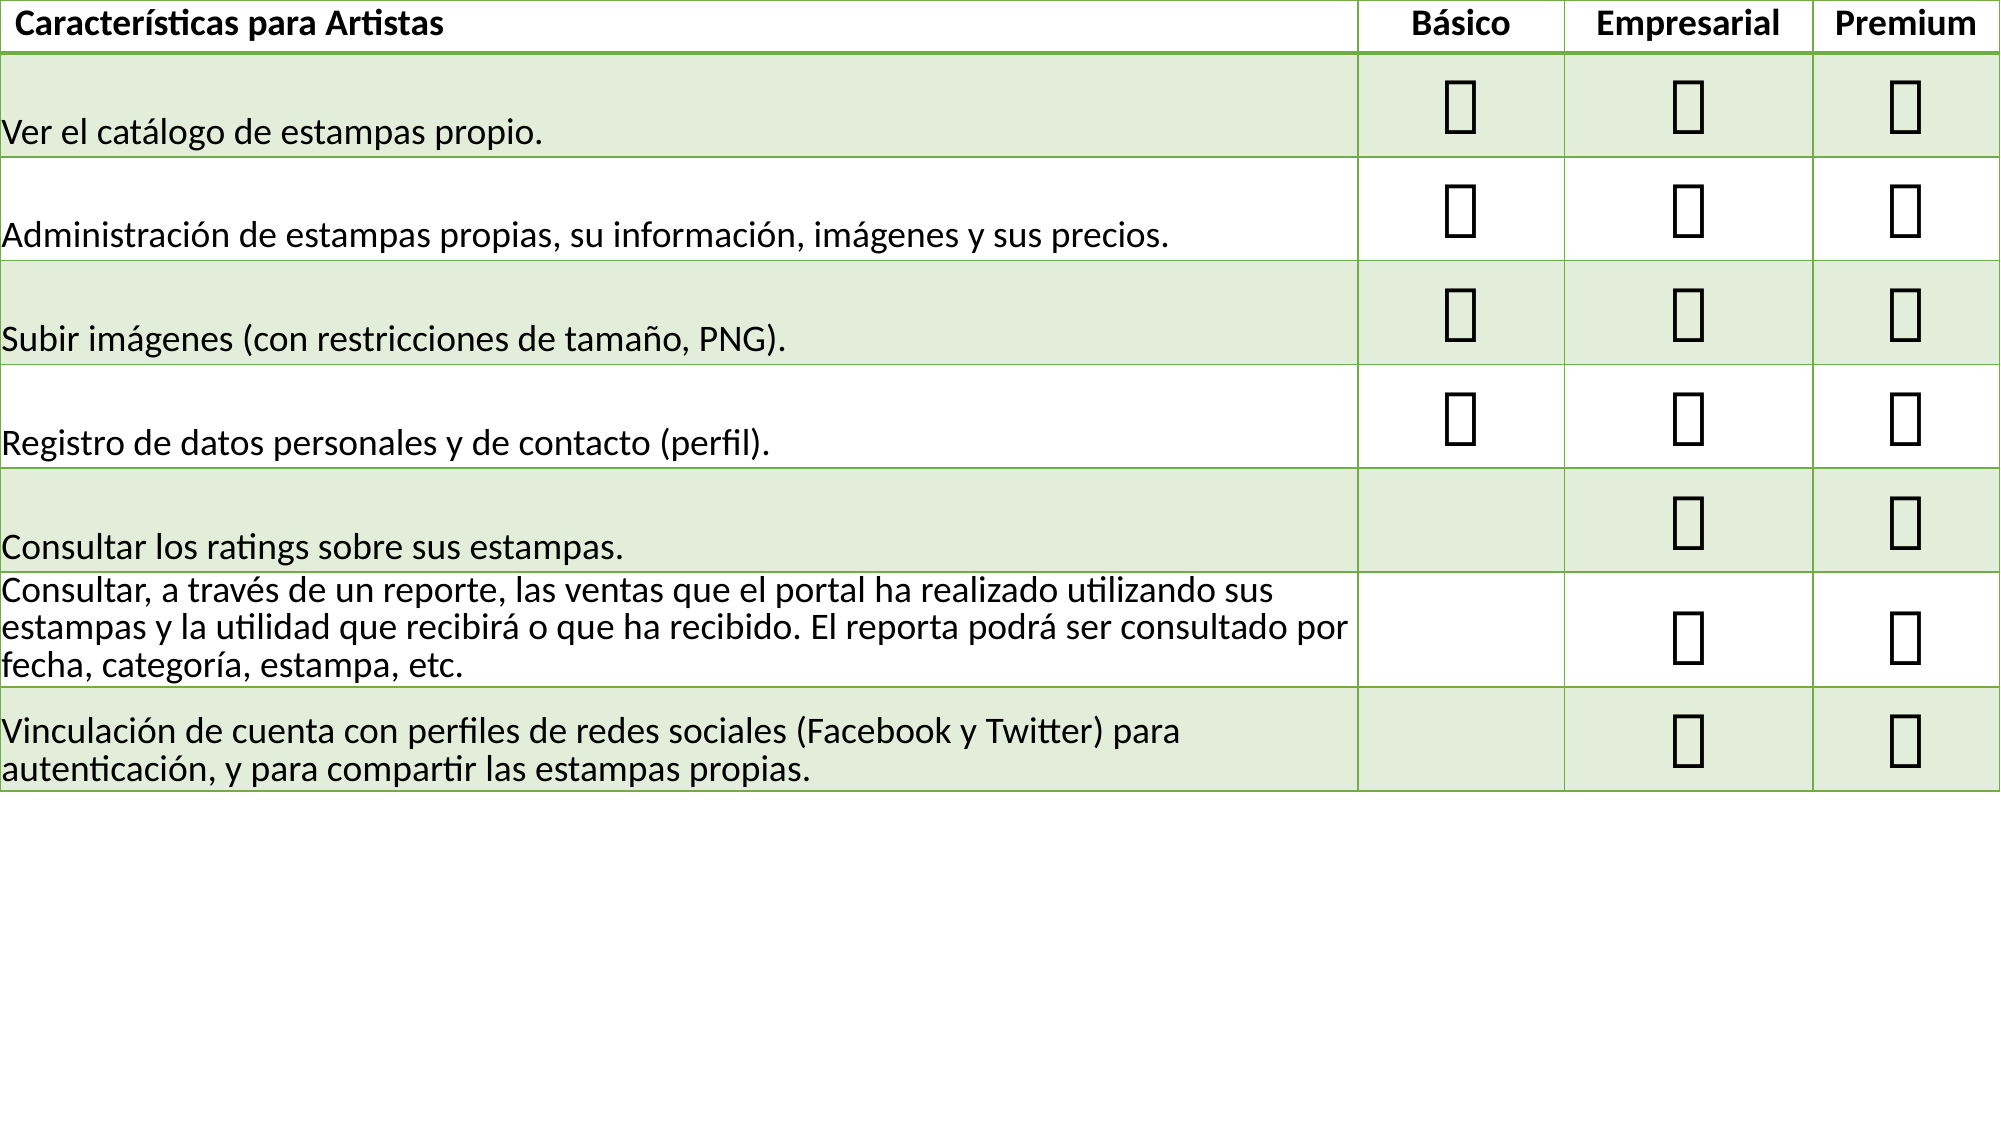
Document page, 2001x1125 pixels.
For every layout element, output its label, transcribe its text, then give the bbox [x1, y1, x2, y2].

table_cell  [1359, 55, 1564, 156]
table_cell  [1565, 55, 1812, 156]
table_cell [1359, 573, 1564, 686]
table_cell  [1814, 365, 1999, 467]
table_header Empresarial [1565, 1, 1812, 51]
table_cell  [1814, 55, 1999, 156]
table_cell  [1565, 688, 1812, 790]
table_cell [1359, 469, 1564, 571]
table_header Premium [1814, 1, 1999, 51]
table_cell Registro de datos personales y de contacto (perfil). [1, 365, 1357, 467]
table_cell Consultar, a través de un reporte, las ventas que el portal ha realizado utilizando sus estampas y la utilidad que recibirá o que ha recibido. El reporta podrá ser consultado por fecha, categoría, estampa, etc. [1, 573, 1357, 686]
table_header Características para Artistas [1, 1, 1357, 51]
table_cell Vinculación de cuenta con perfiles de redes sociales (Facebook y Twitter) para autenticación, y para compartir las estampas propias. [1, 688, 1357, 790]
table_cell  [1565, 573, 1812, 686]
table_cell  [1814, 469, 1999, 571]
table_cell  [1359, 261, 1564, 364]
table_cell  [1359, 365, 1564, 467]
table_cell  [1814, 573, 1999, 686]
table_cell  [1565, 365, 1812, 467]
table_cell Subir imágenes (con restricciones de tamaño, PNG). [1, 261, 1357, 364]
table_cell  [1565, 469, 1812, 571]
table_cell  [1814, 261, 1999, 364]
table_cell  [1814, 158, 1999, 260]
table_cell  [1814, 688, 1999, 790]
table_cell  [1565, 261, 1812, 364]
table_cell Consultar los ratings sobre sus estampas. [1, 469, 1357, 571]
table_cell Ver el catálogo de estampas propio. [1, 55, 1357, 156]
table_cell  [1359, 158, 1564, 260]
table_cell Administración de estampas propias, su información, imágenes y sus precios. [1, 158, 1357, 260]
table_header Básico [1359, 1, 1564, 51]
table_cell  [1565, 158, 1812, 260]
table_cell [1359, 688, 1564, 790]
